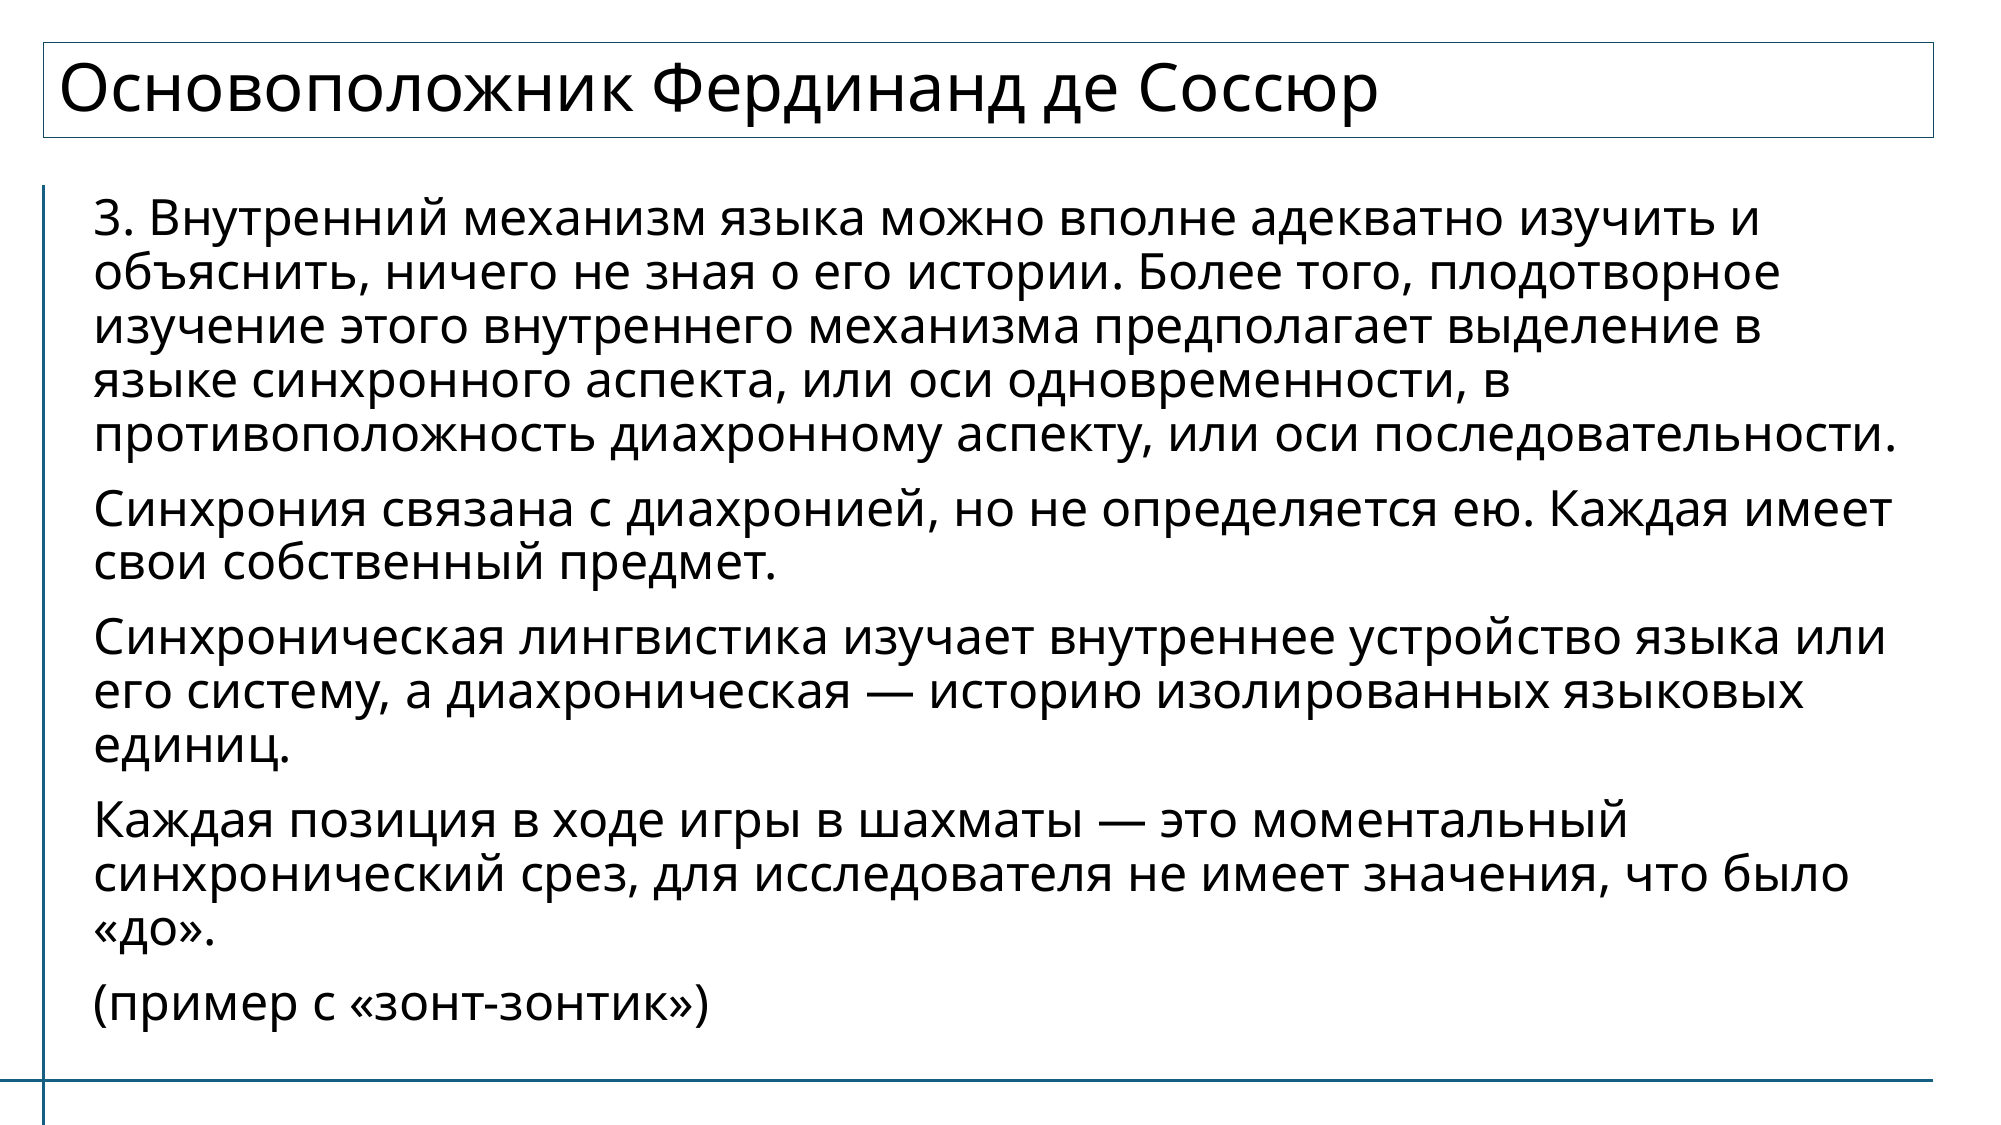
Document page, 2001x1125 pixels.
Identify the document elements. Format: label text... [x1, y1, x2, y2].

list 3. Внутренний механизм языка можно вполне адекватно изучить и объяснить, ничего не зная о его истории. Более того, плодотворное изучение этого внутреннего механизма предполагает выделение в языке синхронного аспекта, или оси одновременности, в противоположность диахронному аспекту, или оси последовательности. Синхрония связана с диахронией, но не определяется ею. Каждая имеет свои собственный предмет. Синхроническая лингвистика изучает внутреннее устройство языка или его систему, а диахроническая — историю изолированных языковых единиц. Каждая позиция в ходе игры в шахматы — это моментальный синхронический срез, для исследователя не имеет значения, что было «до». (пример с «зонт-зонтик») [78, 184, 1934, 1047]
title Основоположник Фердинанд де Соссюр [43, 42, 1934, 138]
